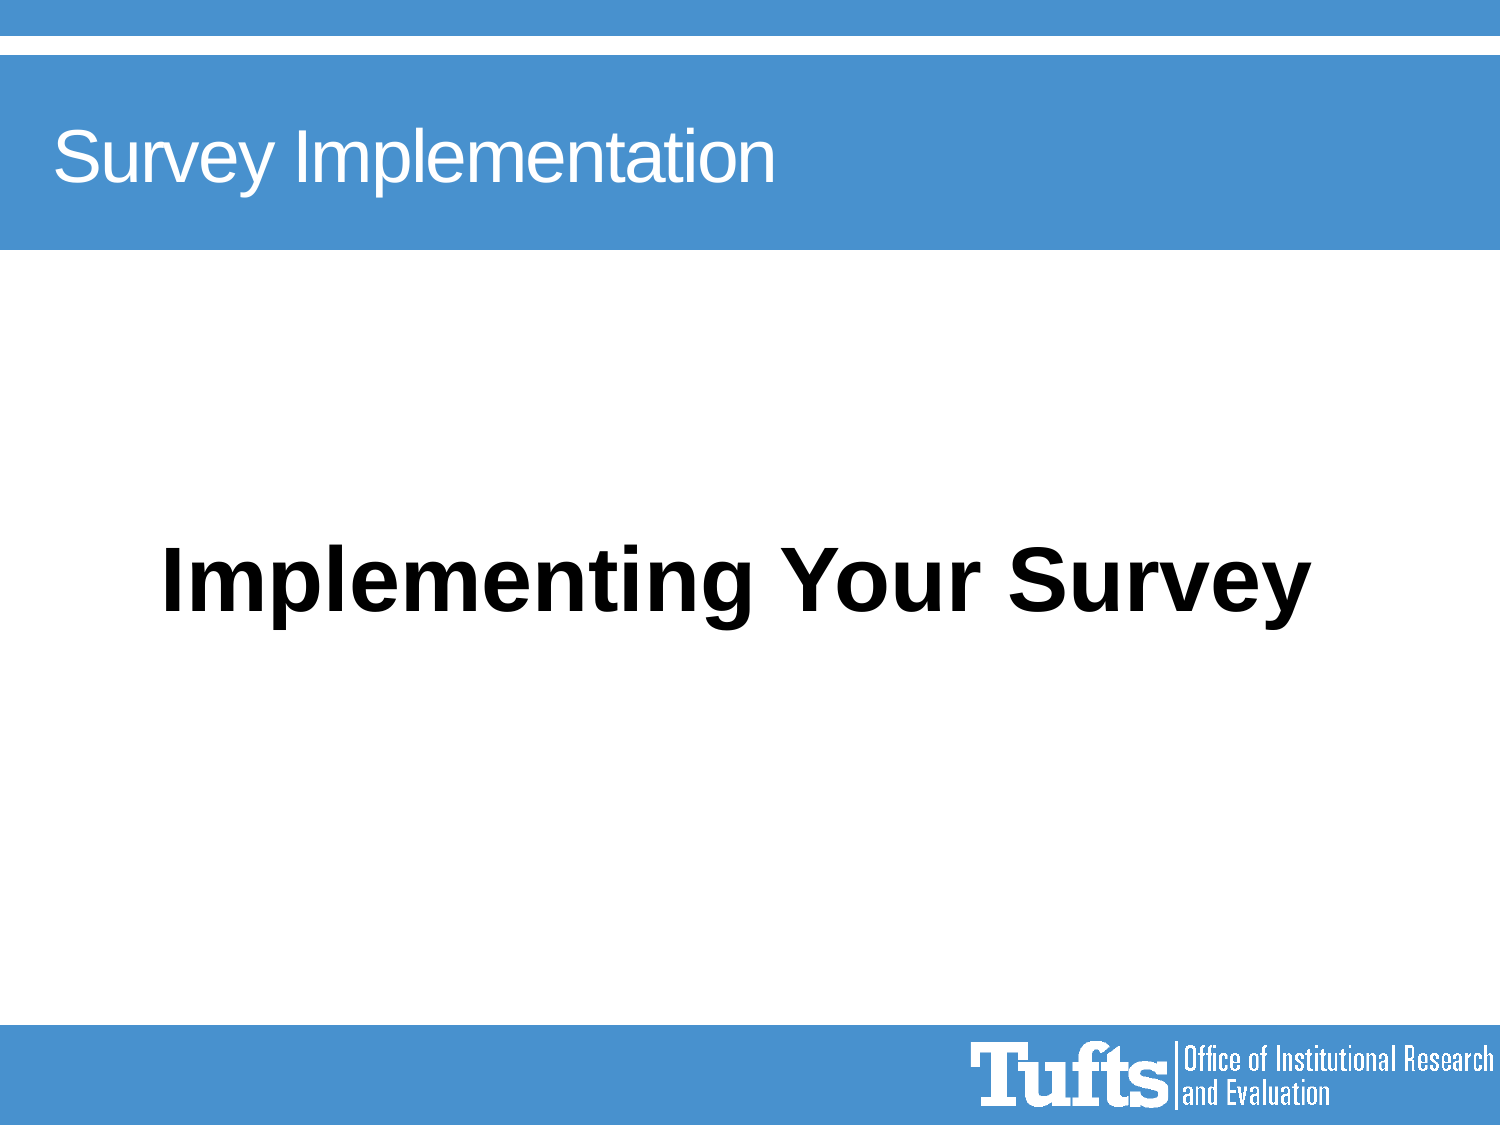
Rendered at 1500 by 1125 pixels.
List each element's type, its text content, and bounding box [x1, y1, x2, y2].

title Survey Implementation [37, 71, 1488, 235]
picture [970, 1041, 1169, 1111]
list Implementing Your Survey [50, 262, 1425, 1000]
picture [1181, 1039, 1500, 1111]
